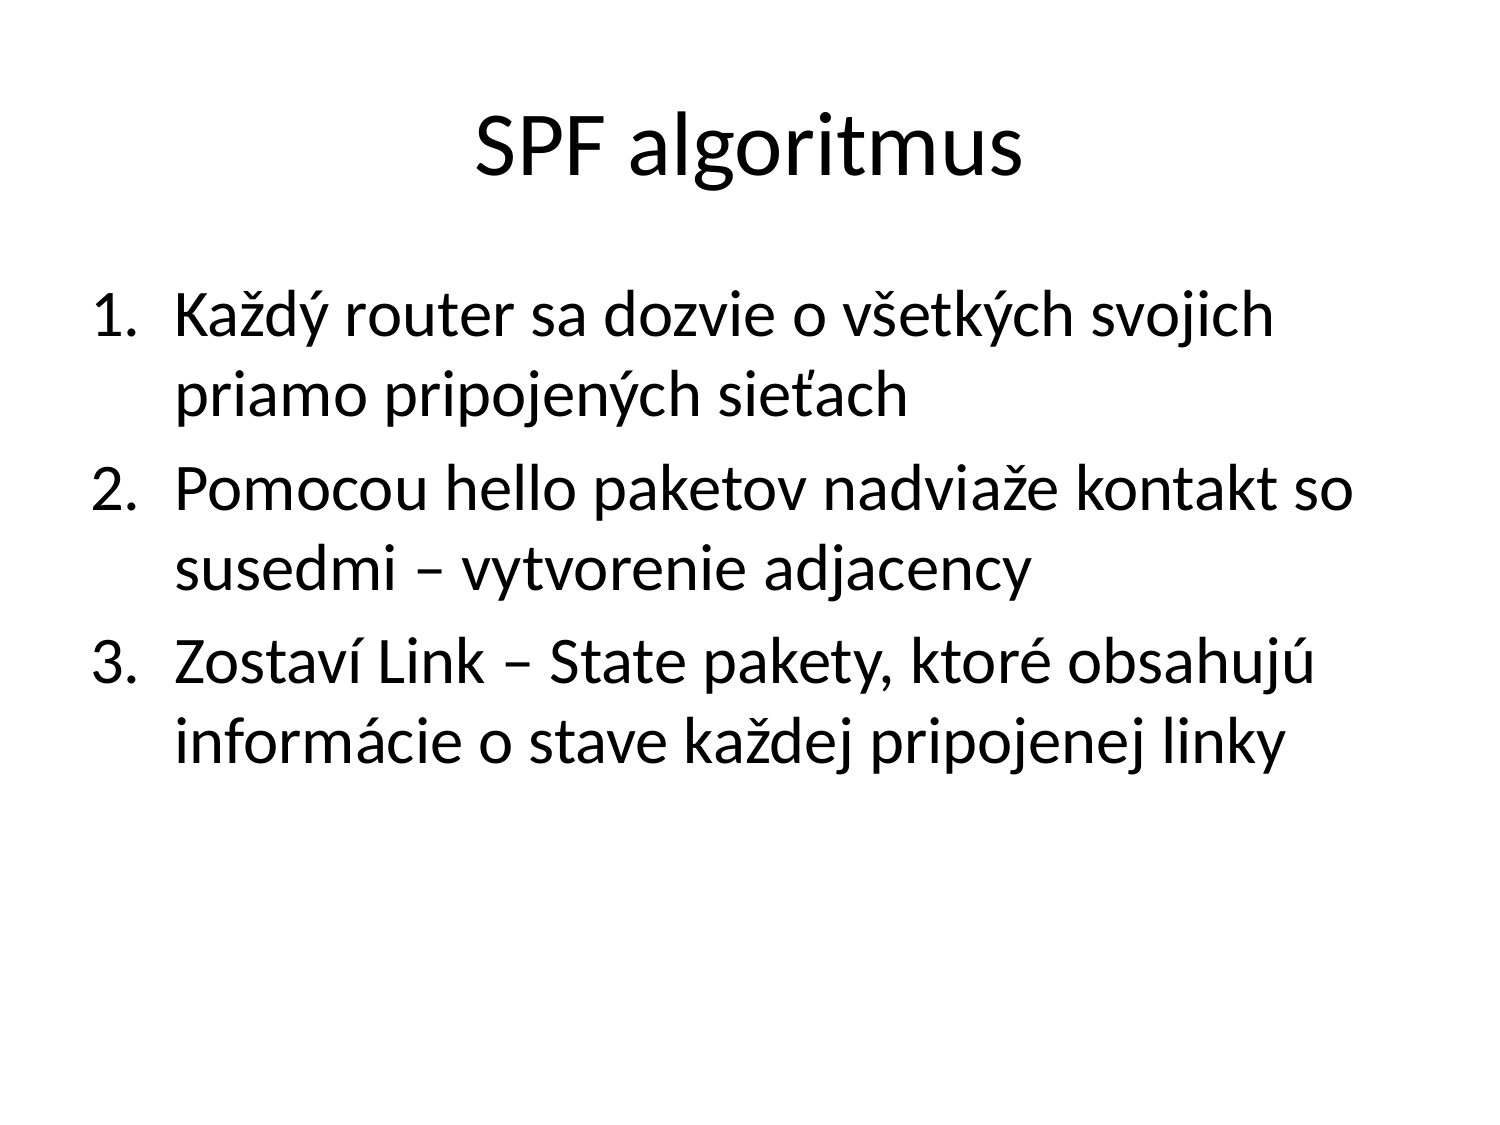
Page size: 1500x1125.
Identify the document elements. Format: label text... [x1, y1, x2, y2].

title SPF algoritmus [75, 45, 1425, 233]
list Každý router sa dozvie o všetkých svojich priamo pripojených sieťach Pomocou hello paketov nadviaže kontakt so susedmi – vytvorenie adjacency Zostaví Link – State pakety, ktoré obsahujú informácie o stave každej pripojenej linky [75, 262, 1425, 1005]
